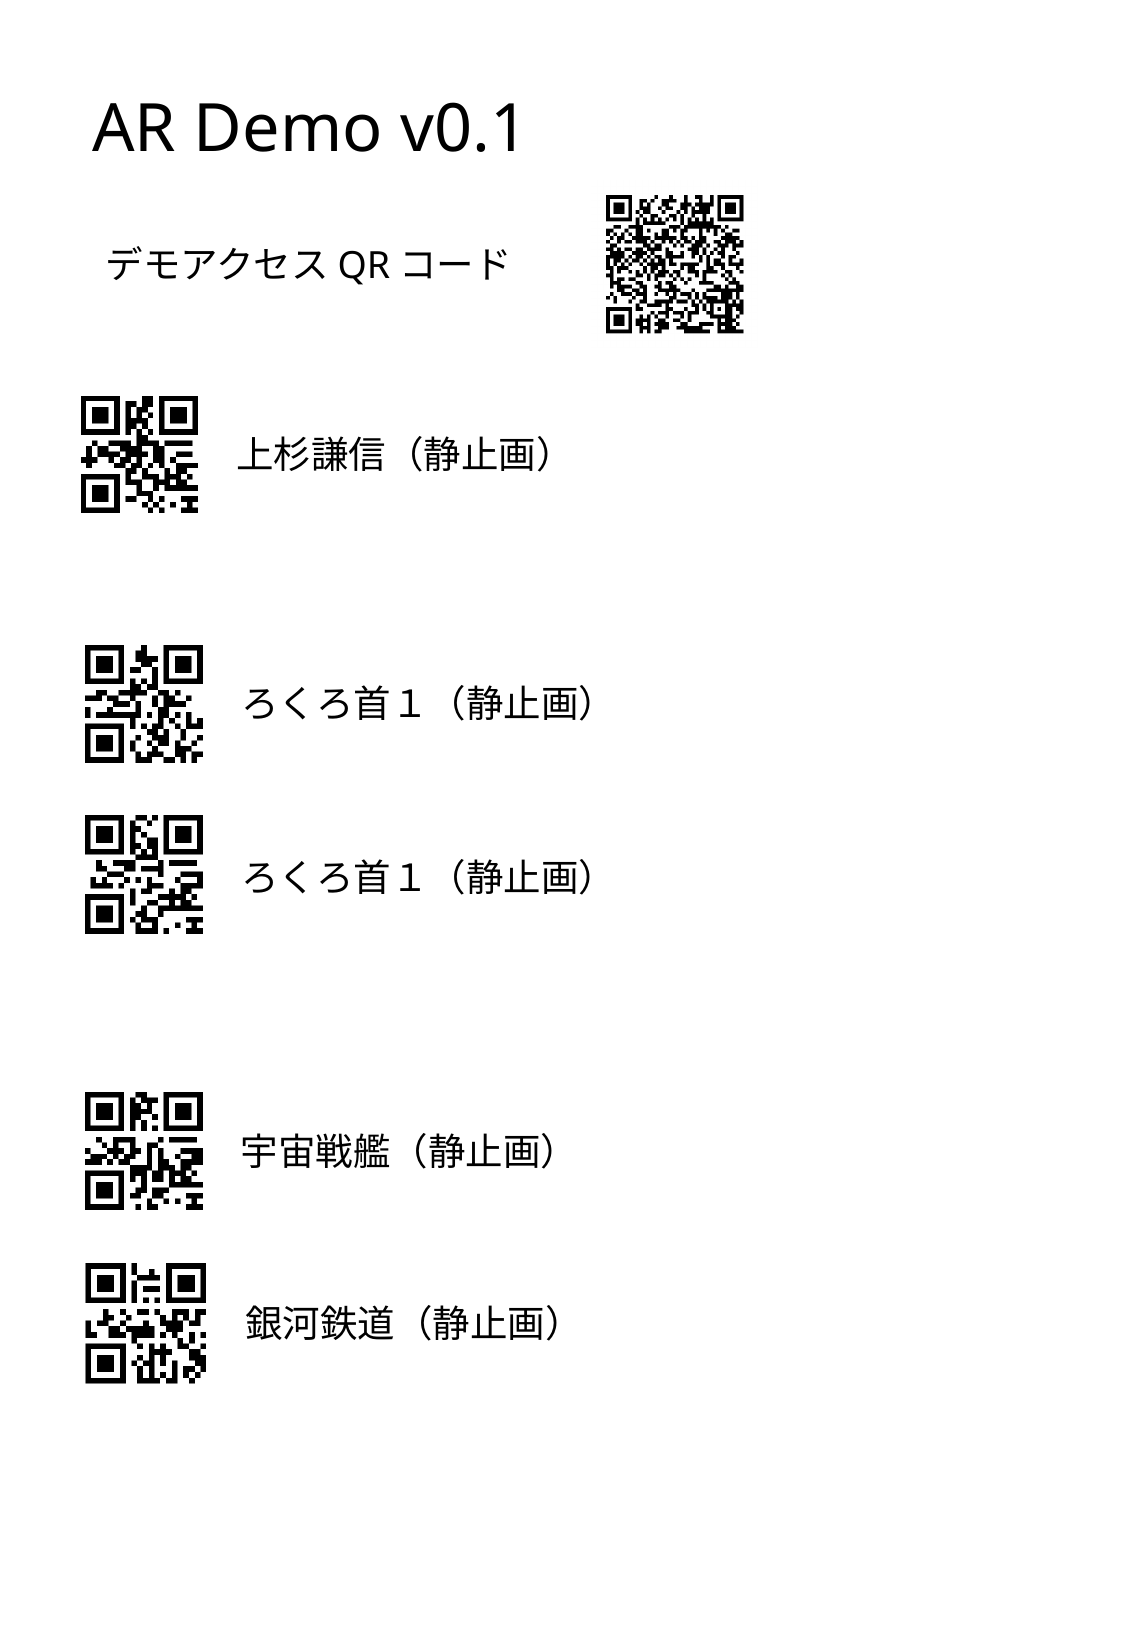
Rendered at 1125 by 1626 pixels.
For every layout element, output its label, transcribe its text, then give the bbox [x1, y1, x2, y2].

text_box ろくろ首１（静止画） [226, 846, 631, 907]
picture [57, 372, 221, 536]
text_box 上杉謙信（静止画） [221, 423, 589, 484]
picture [62, 1239, 230, 1407]
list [590, 180, 759, 348]
text_box デモアクセスQRコード [90, 233, 527, 294]
text_box 銀河鉄道（静止画） [230, 1292, 598, 1353]
picture [62, 1069, 226, 1233]
picture [62, 621, 226, 786]
text_box ろくろ首１（静止画） [226, 672, 631, 733]
picture [62, 792, 226, 956]
title AR Demo v0.1 [77, 86, 1048, 174]
text_box 宇宙戦艦（静止画） [226, 1120, 594, 1181]
